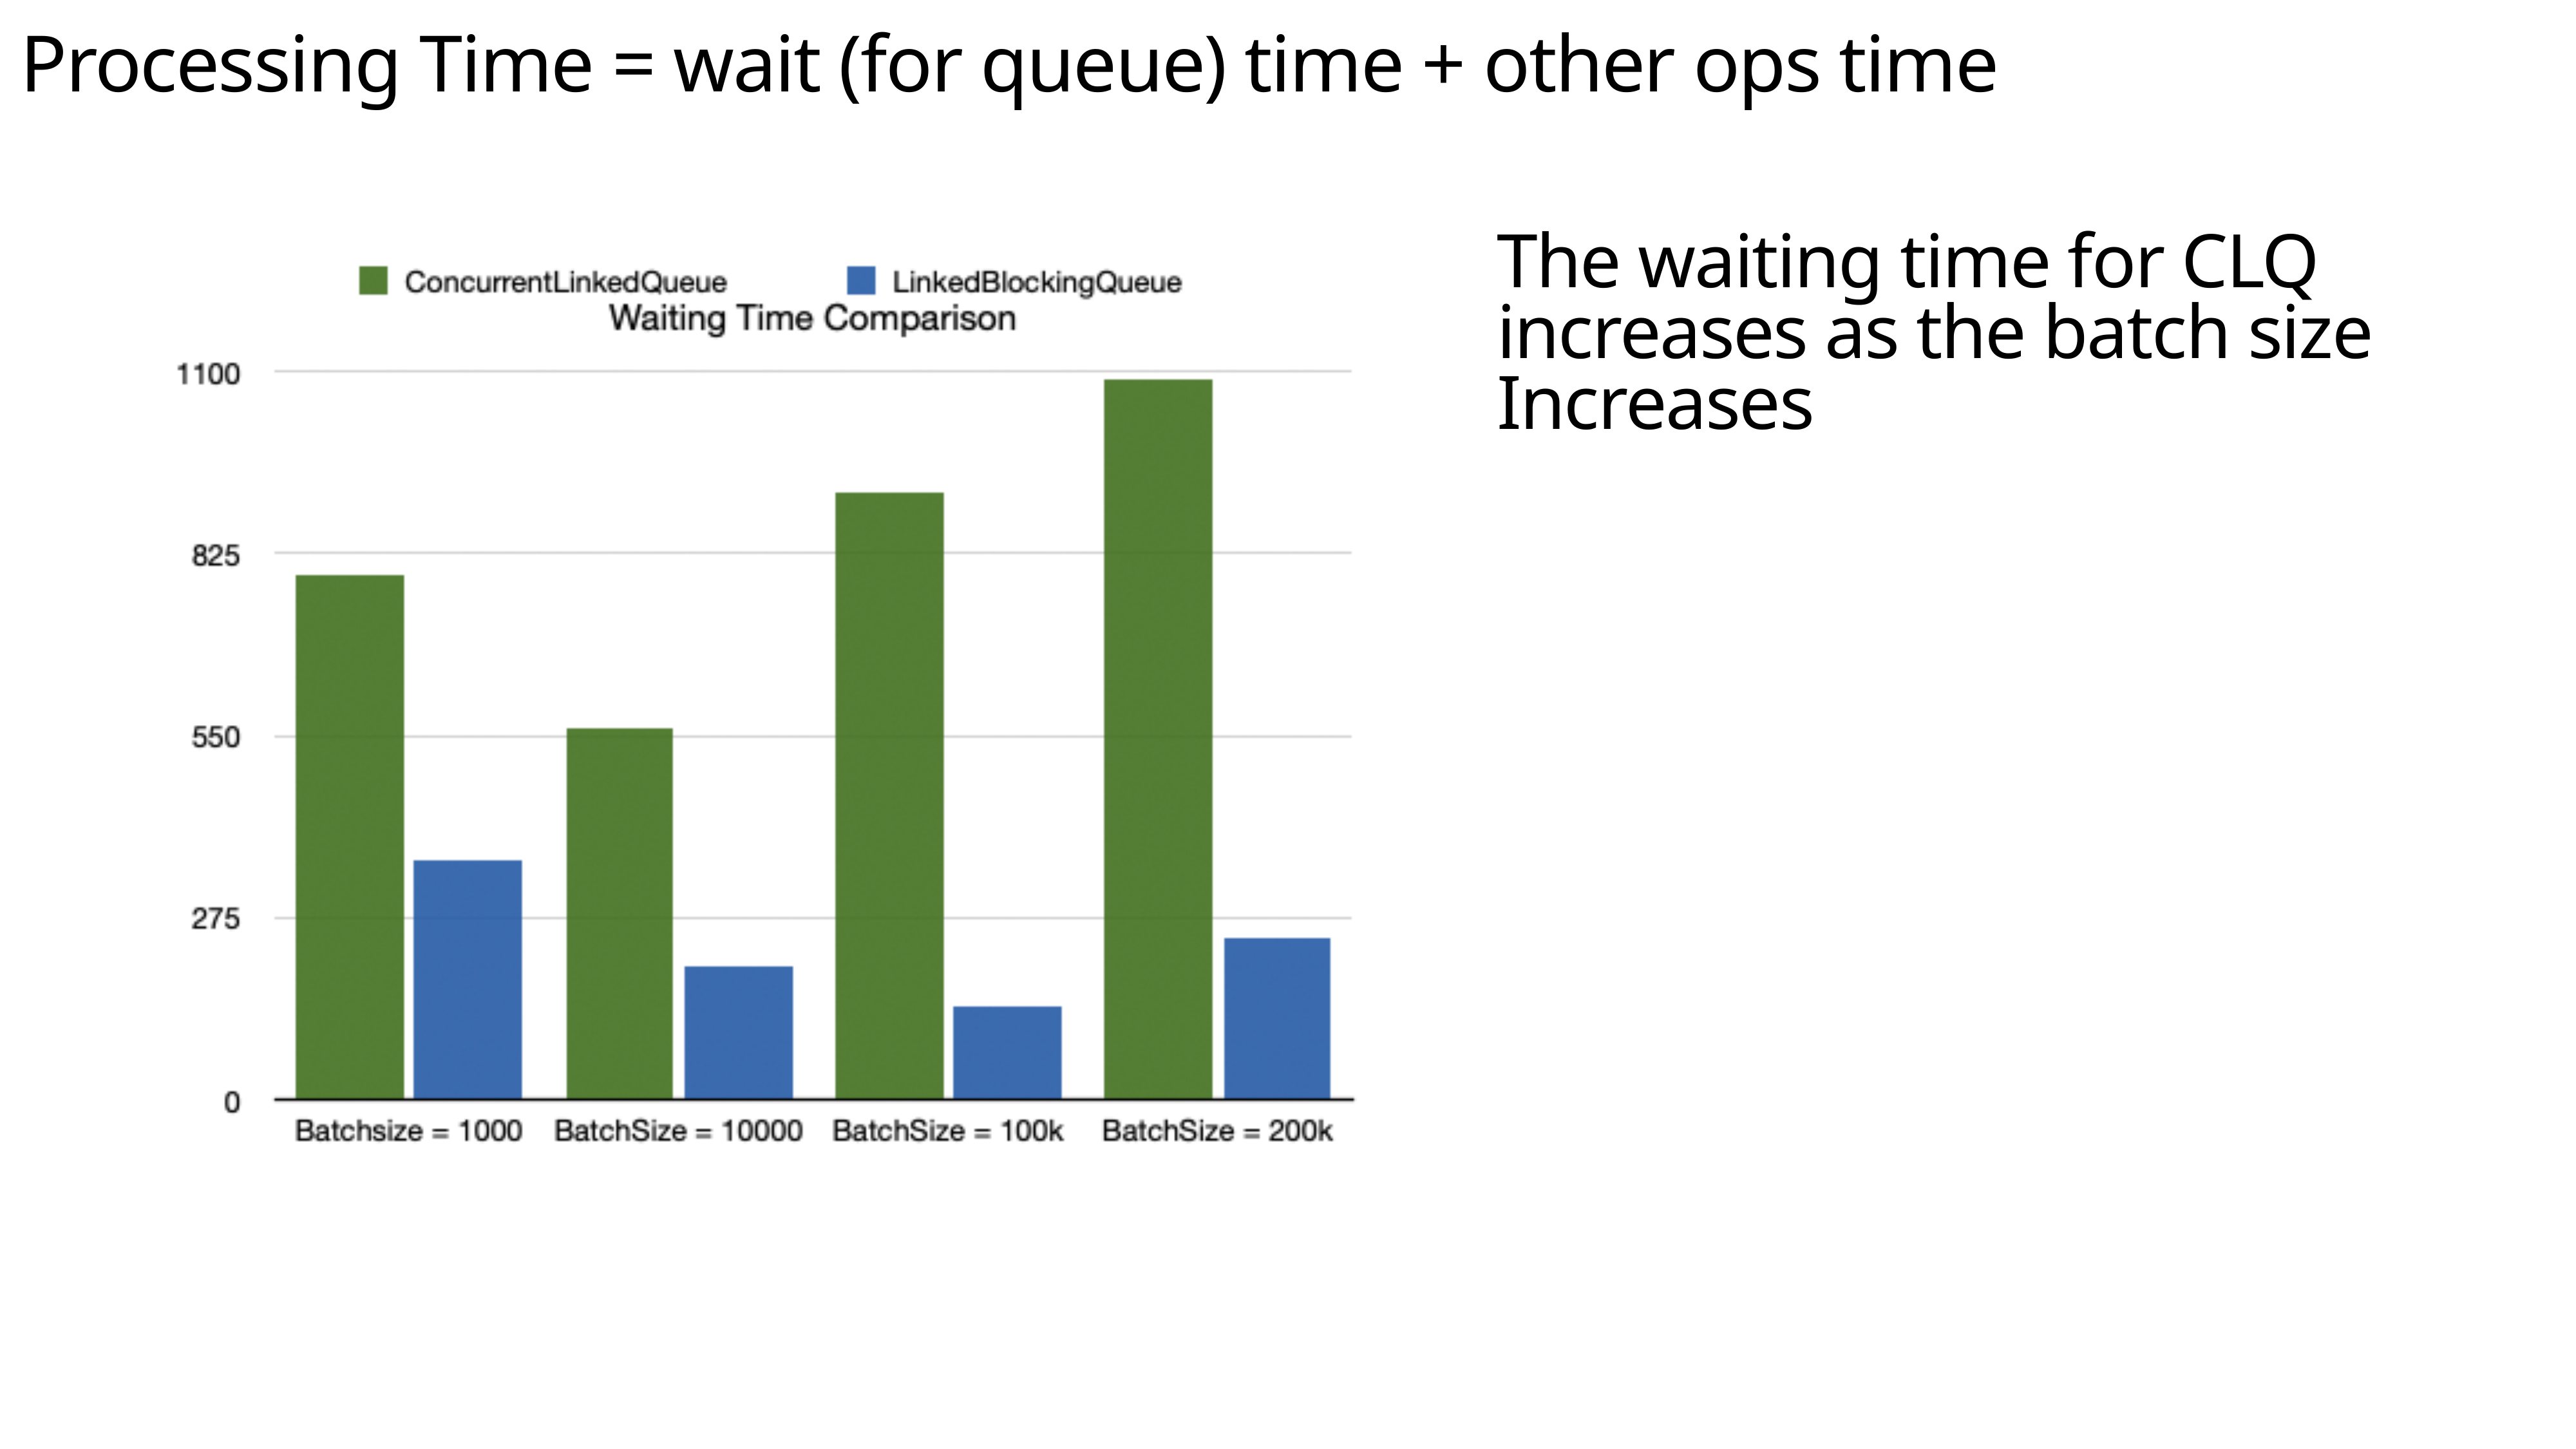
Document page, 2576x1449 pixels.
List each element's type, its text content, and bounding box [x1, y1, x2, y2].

title Processing Time = wait (for queue) time + other ops time [14, 0, 2211, 147]
text_box The waiting time for CLQ increases as the batch size Increases [1491, 225, 2380, 449]
picture [134, 218, 1374, 1203]
